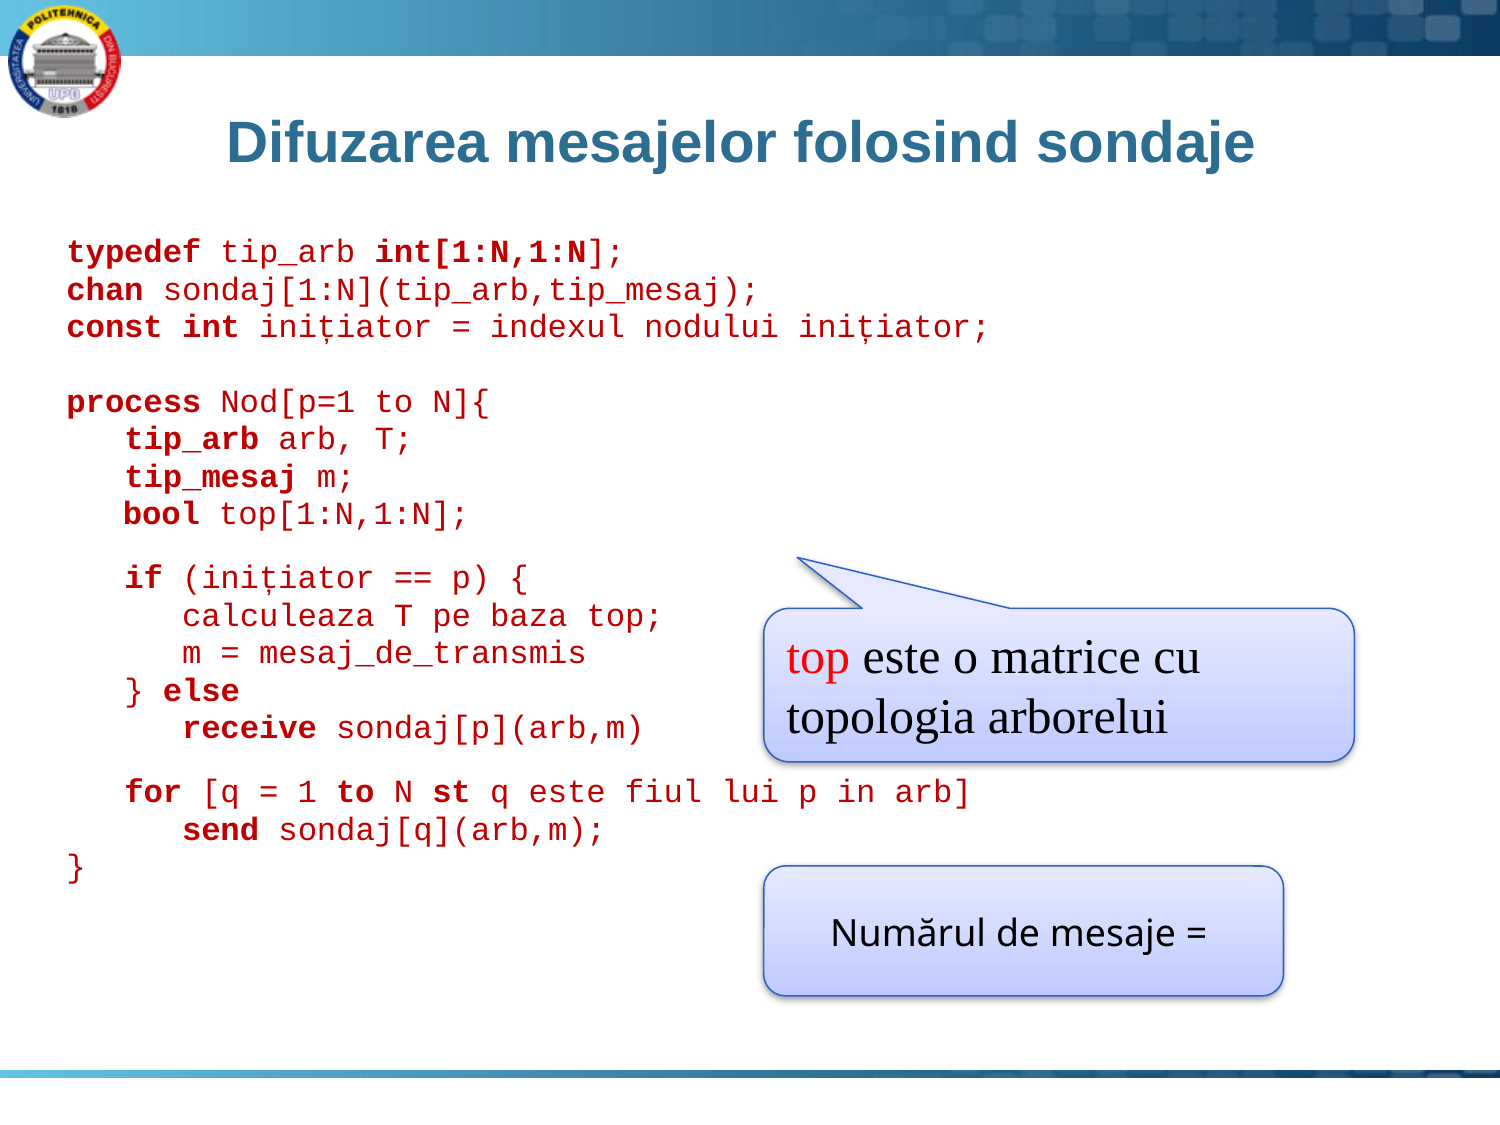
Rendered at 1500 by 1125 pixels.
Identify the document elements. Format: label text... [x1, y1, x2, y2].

title Difuzarea mesajelor folosind sondaje [51, 102, 1449, 178]
text_box typedef tip_arb int[1:N,1:N]; chan sondaj[1:N](tip_arb,tip_mesaj); const int inițiator = indexul nodului inițiator; process Nod[p=1 to N]{ tip_arb arb, T; tip_mesaj m; bool top[1:N,1:N]; if (inițiator == p) { calculeaza T pe baza top; m = mesaj_de_transmis } else receive sondaj[p](arb,m) for [q = 1 to N st q este fiul lui p in arb] send sondaj[q](arb,m); } [51, 230, 1427, 1023]
text_box top este o matrice cu topologia arborelui [763, 557, 1355, 762]
picture [0, 0, 1500, 118]
picture [0, 1070, 1500, 1078]
table_cell 4 [784, 559, 850, 608]
